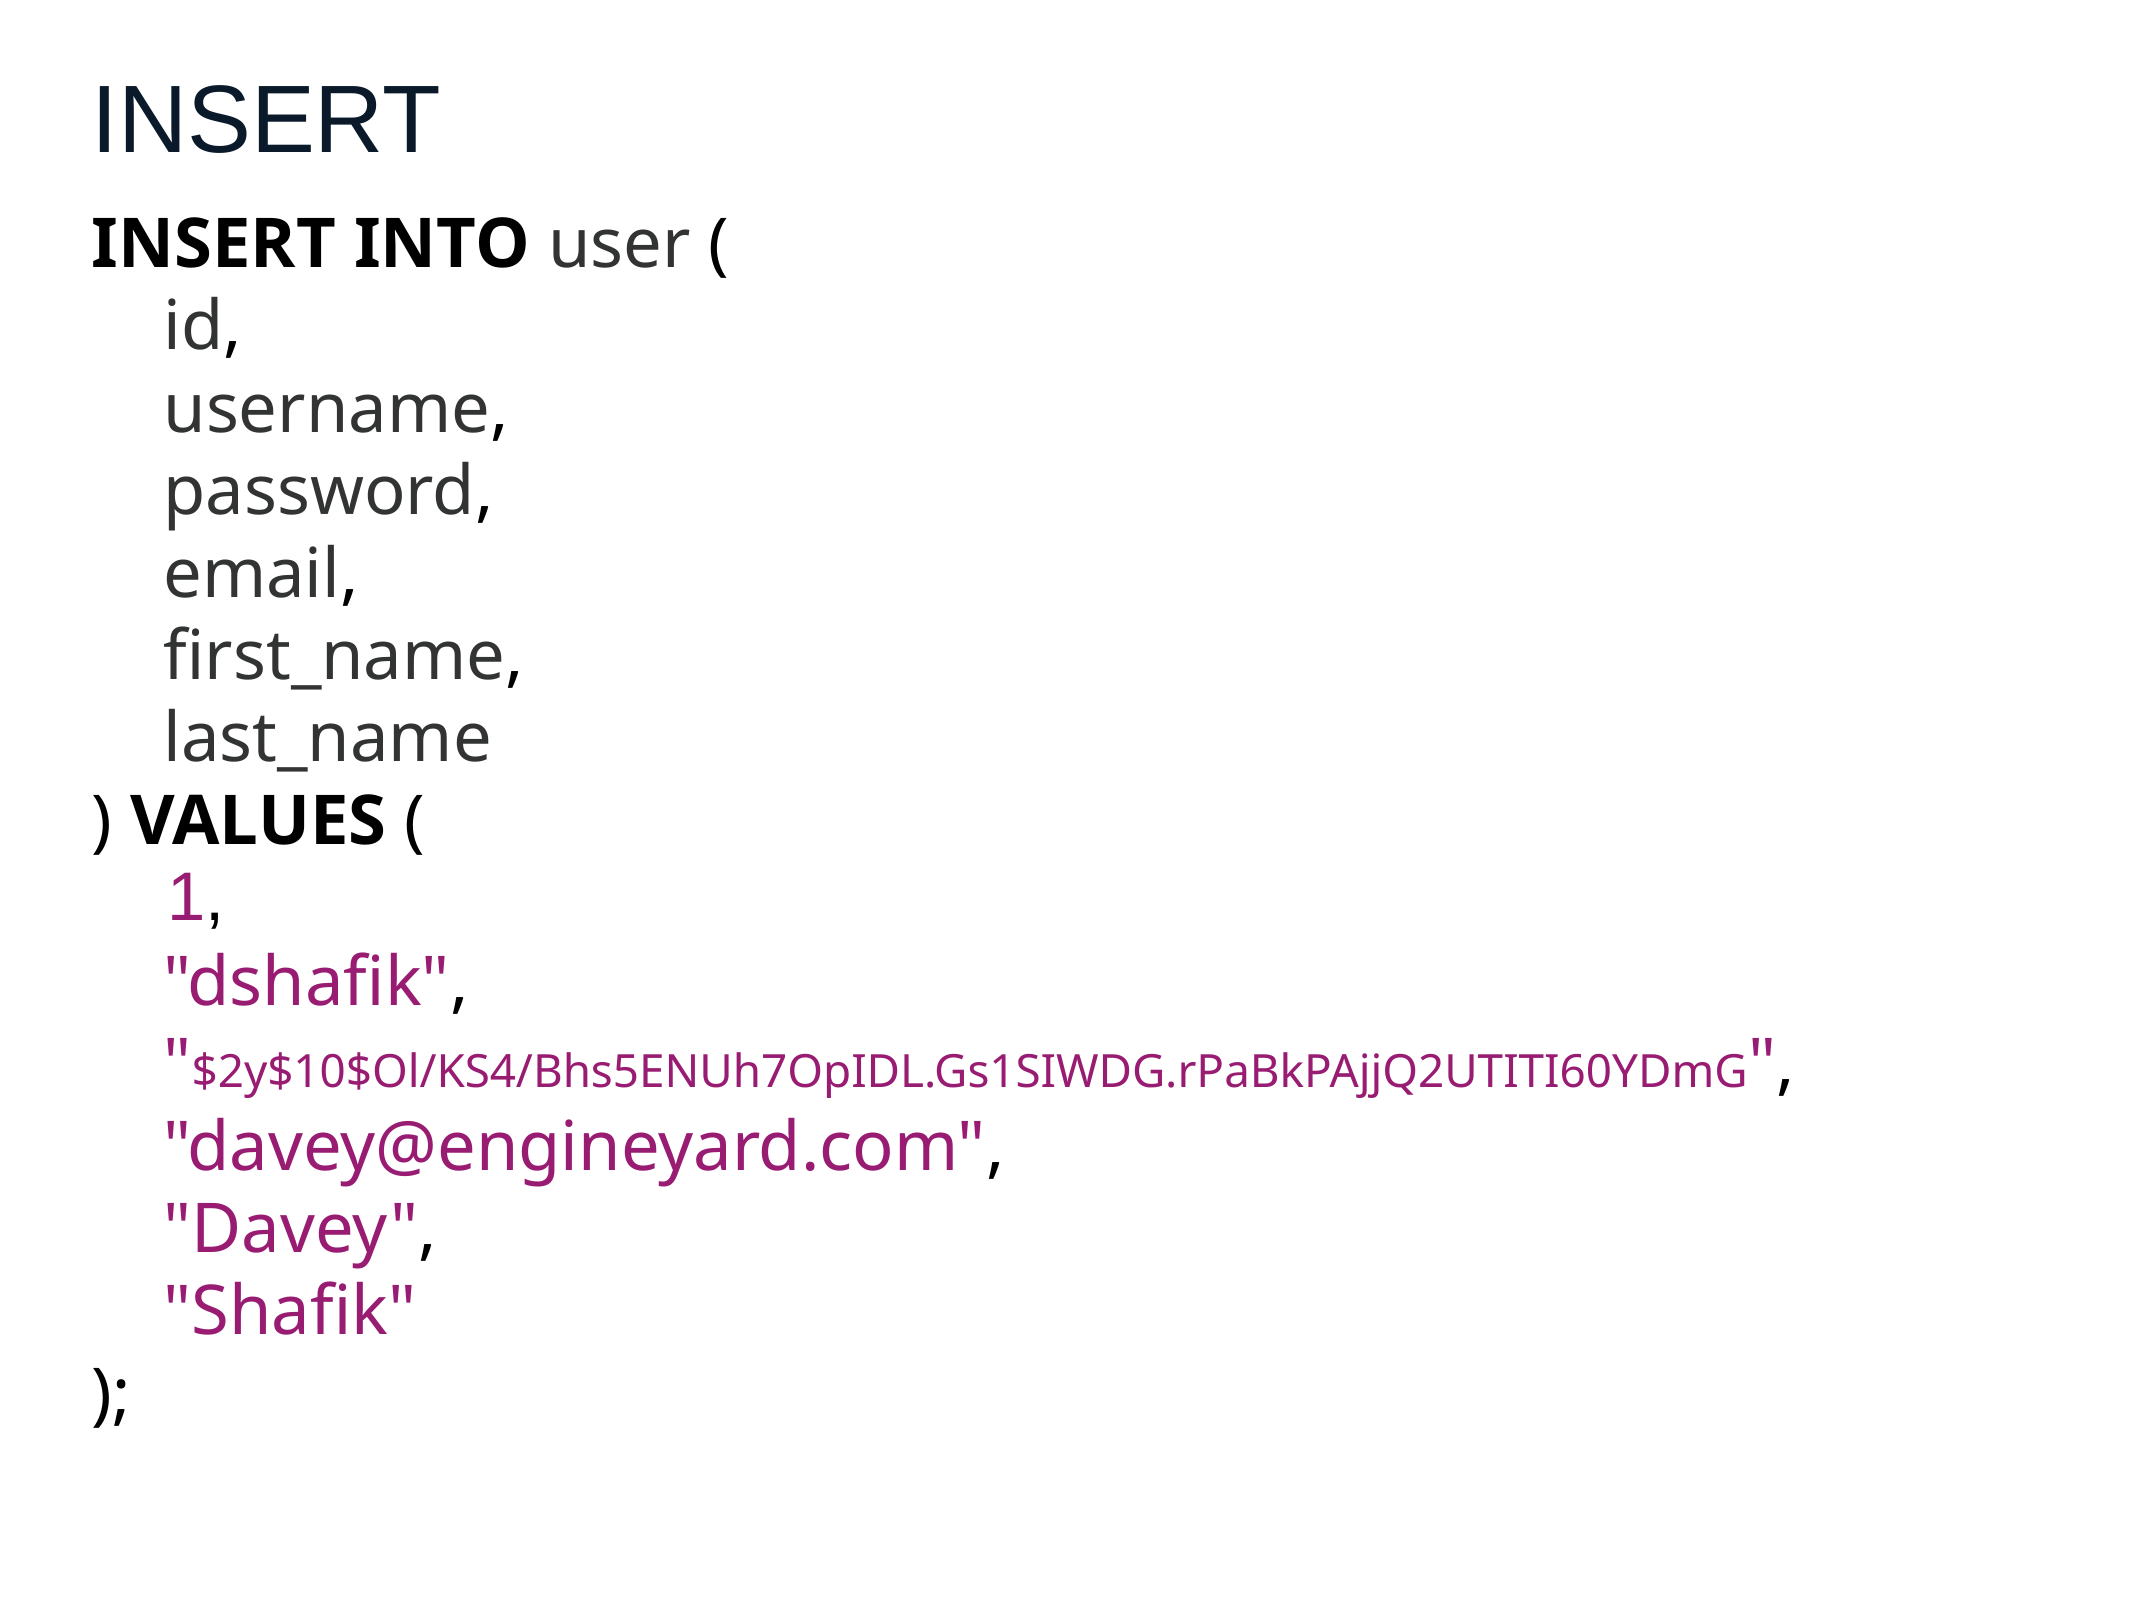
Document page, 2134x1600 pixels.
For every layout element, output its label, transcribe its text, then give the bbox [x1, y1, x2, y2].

list INSERT INTO user ( id, username, password, email, first_name, last_name ) VALUES ( 1, "dshafik", "$2y$10$Ol/KS4/Bhs5ENUh7OpIDL.Gs1SIWDG.rPaBkPAjjQ2UTITI60YDmG", "davey@engineyard.com", "Davey", "Shafik" ); [91, 266, 2043, 1600]
title INSERT [91, 0, 2043, 266]
